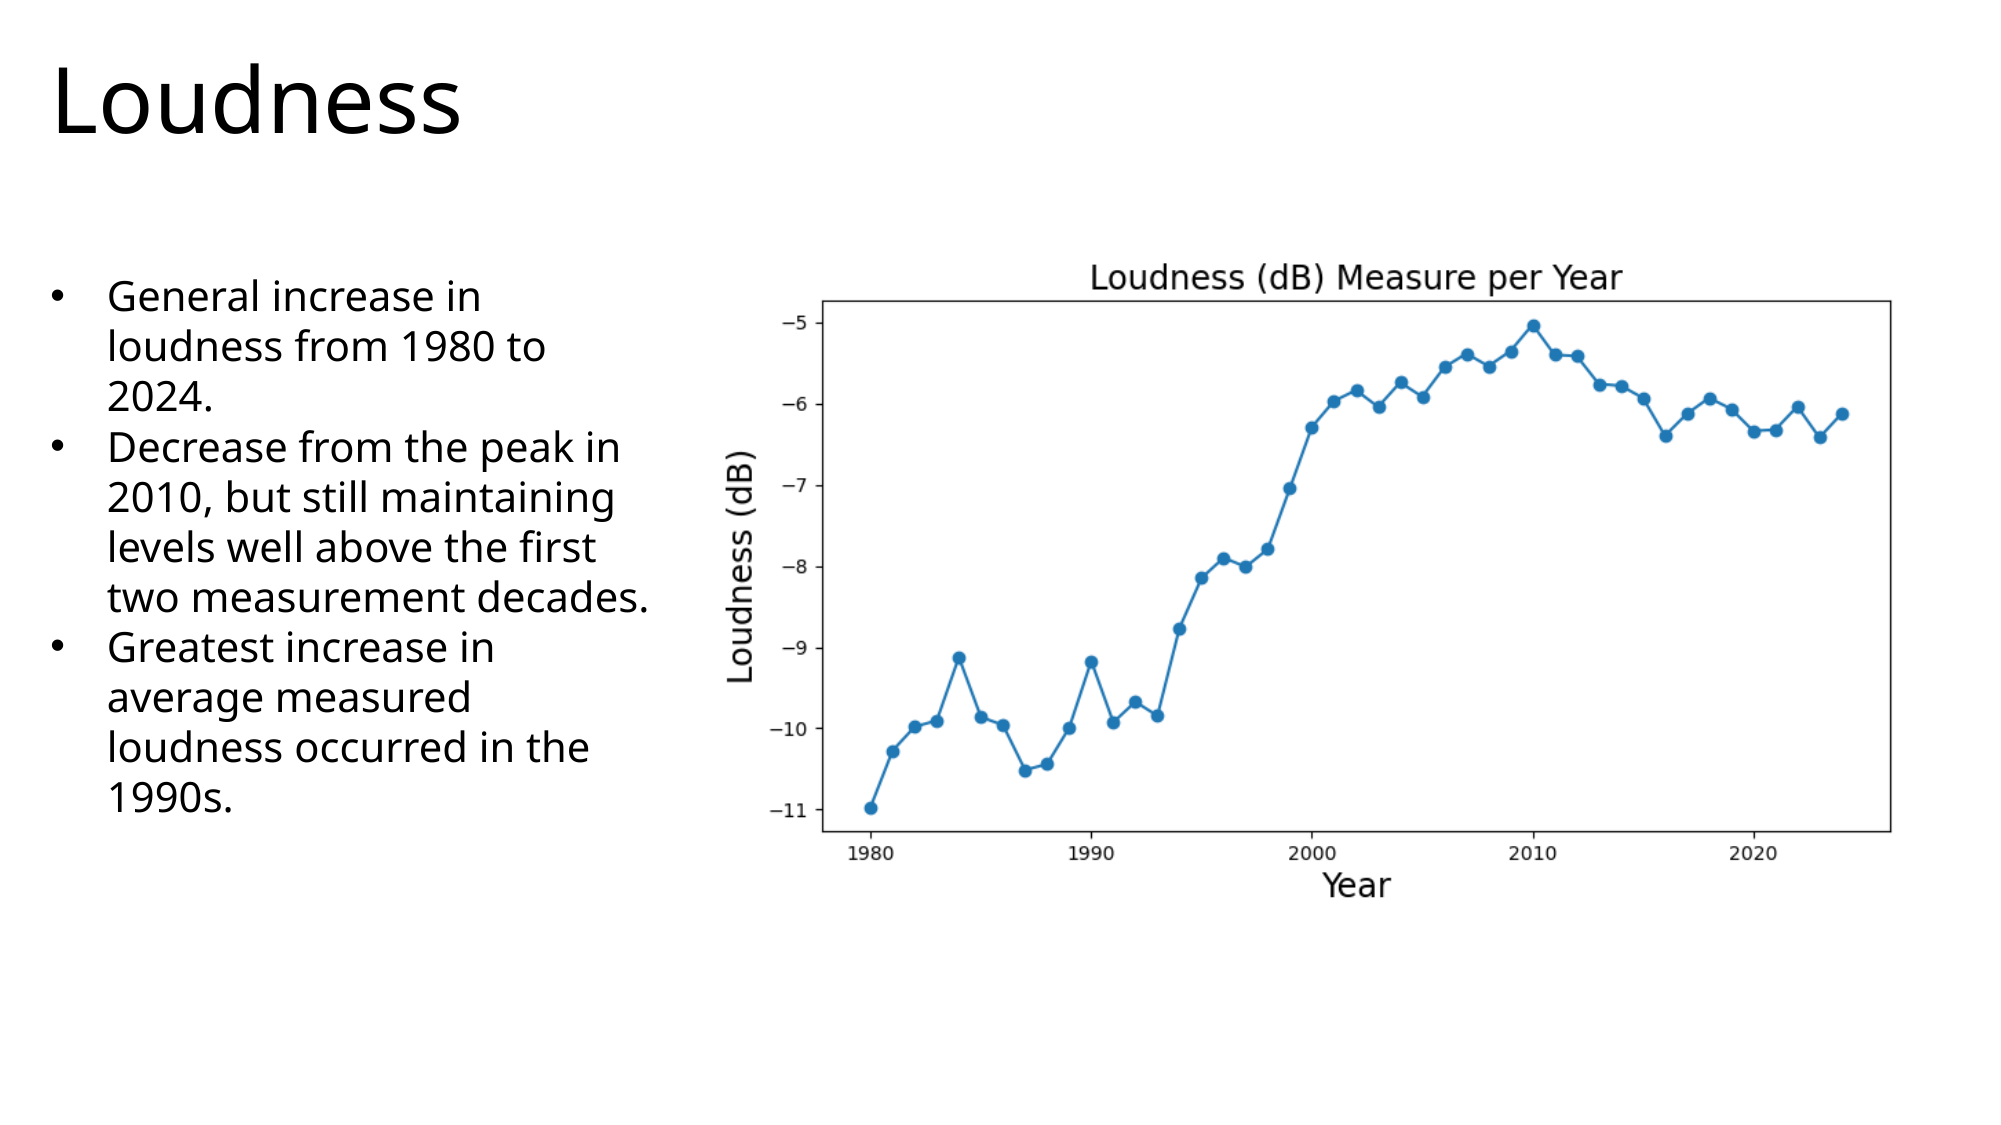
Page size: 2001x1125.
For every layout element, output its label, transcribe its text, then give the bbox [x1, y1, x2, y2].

text_box General increase in loudness from 1980 to 2024. Decrease from the peak in 2010, but still maintaining levels well above the first two measurement decades. Greatest increase in average measured loudness occurred in the 1990s. [35, 262, 669, 888]
text_box Loudness [35, 35, 811, 160]
picture [701, 235, 1912, 908]
